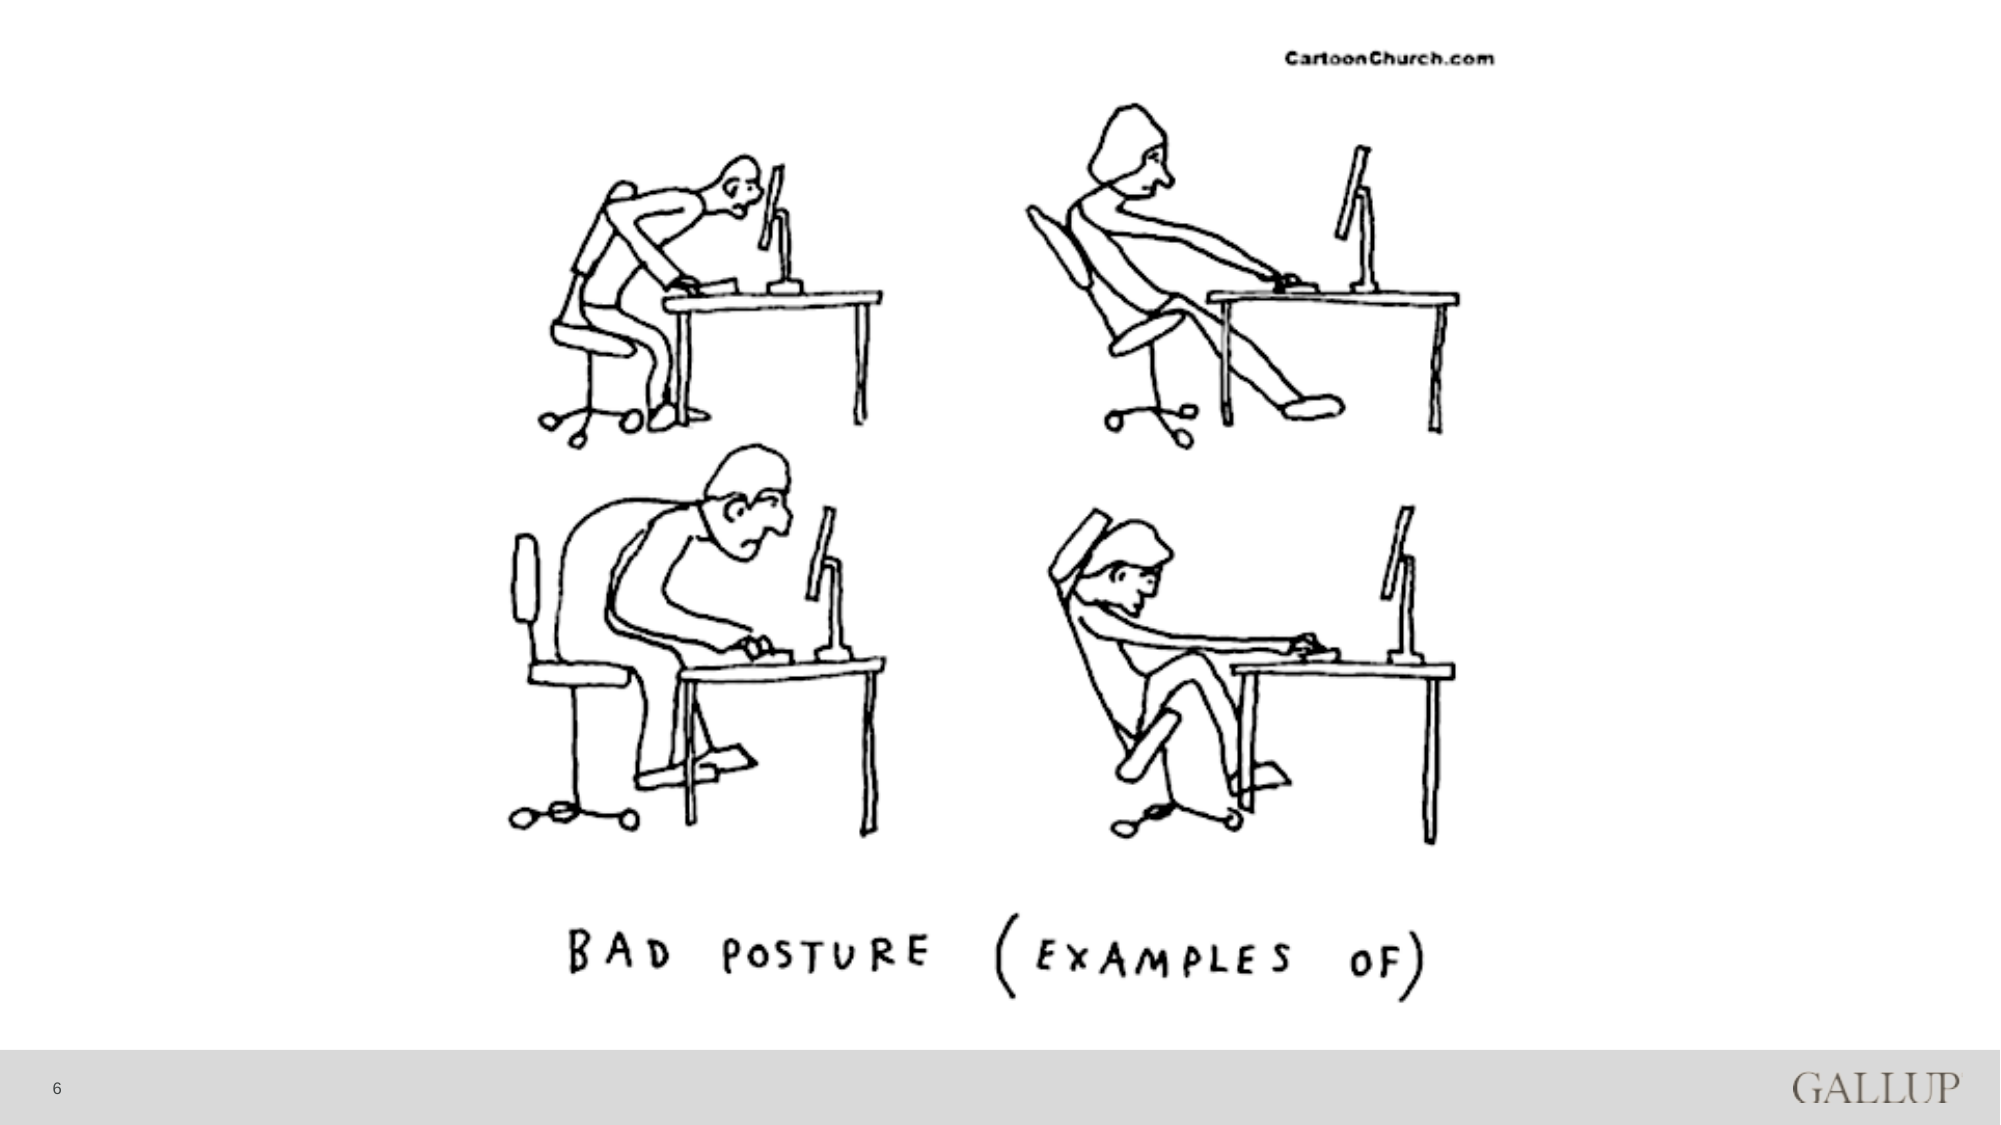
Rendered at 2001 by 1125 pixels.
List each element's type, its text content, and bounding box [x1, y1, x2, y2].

picture [471, 31, 1510, 1028]
slide_number 6 [37, 1069, 113, 1106]
